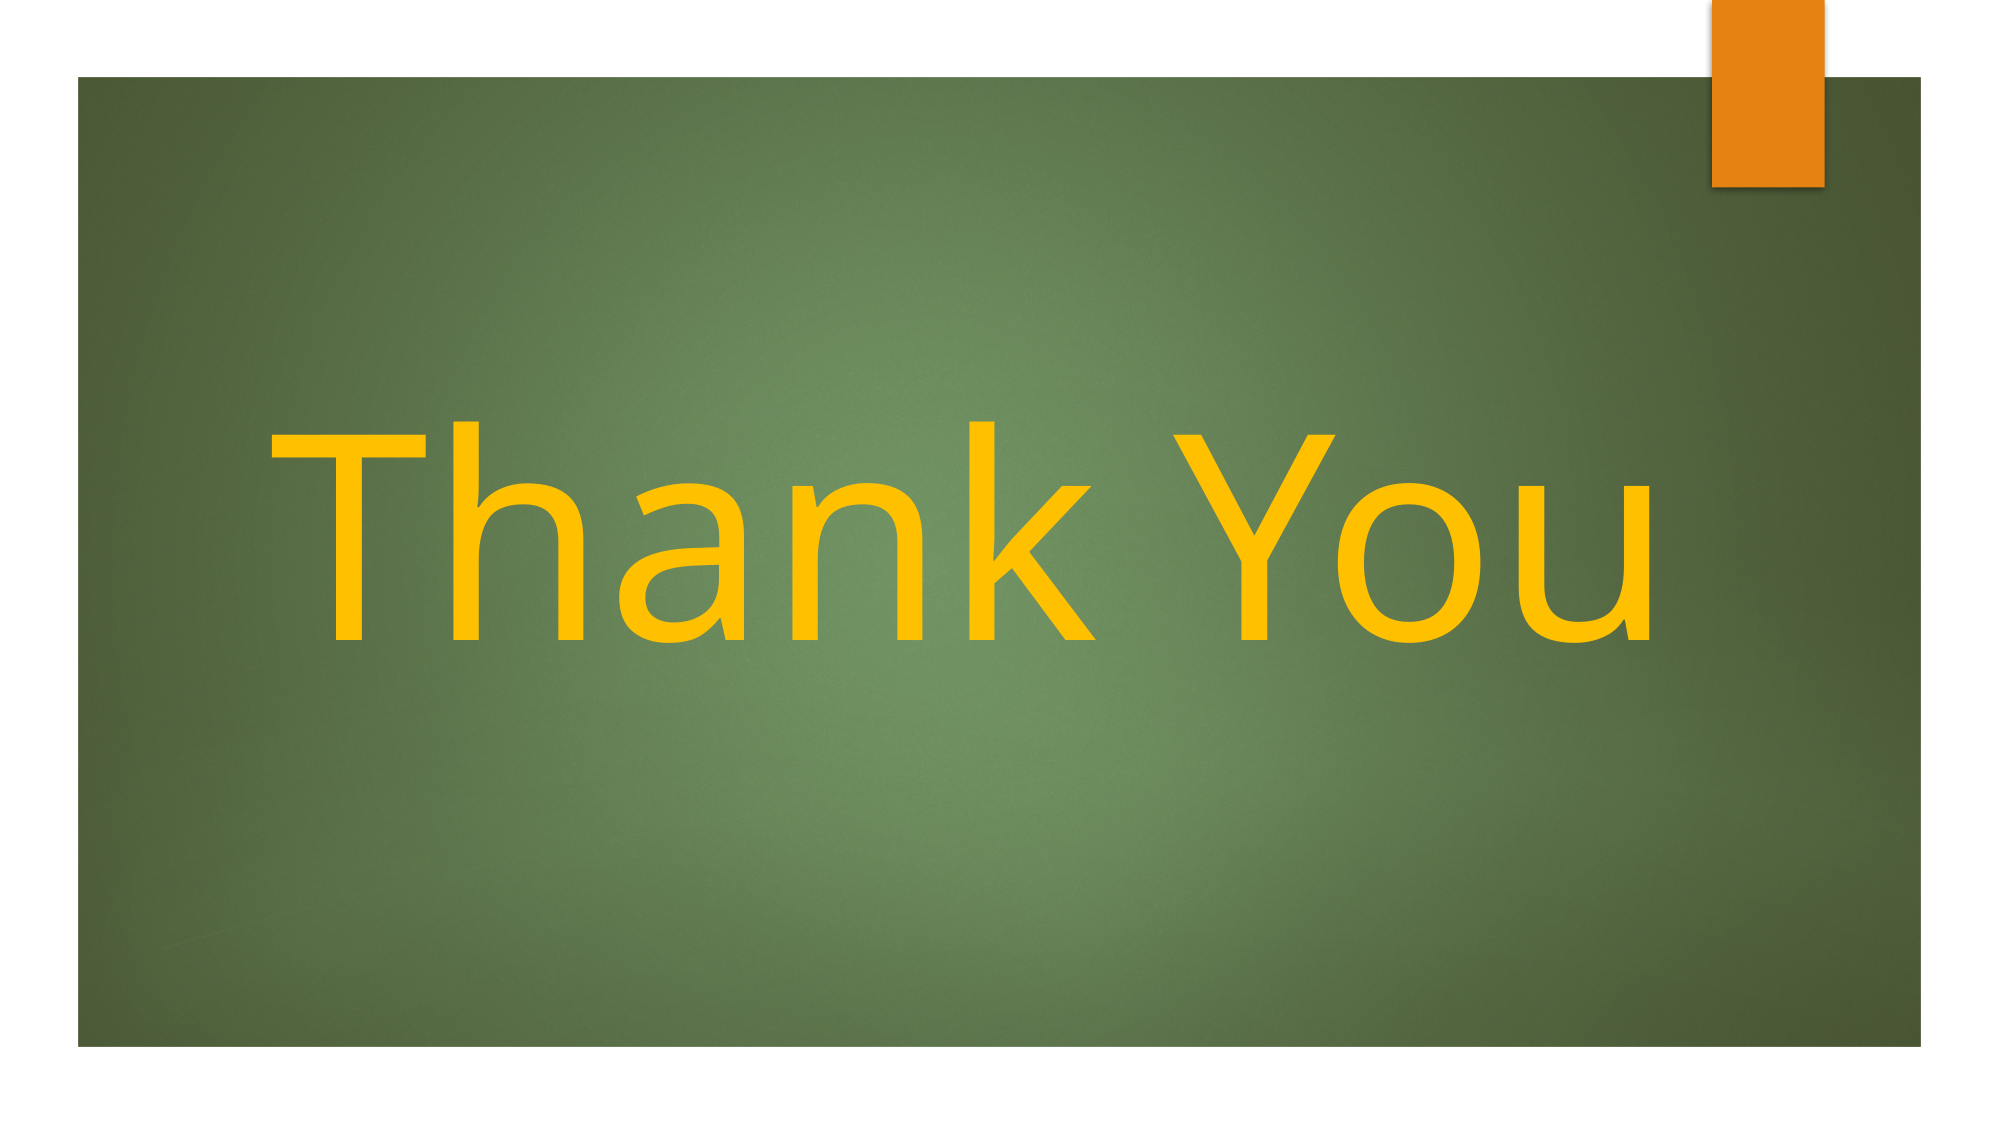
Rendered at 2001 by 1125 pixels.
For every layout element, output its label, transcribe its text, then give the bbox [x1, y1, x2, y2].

title Thank You [189, 147, 1756, 706]
